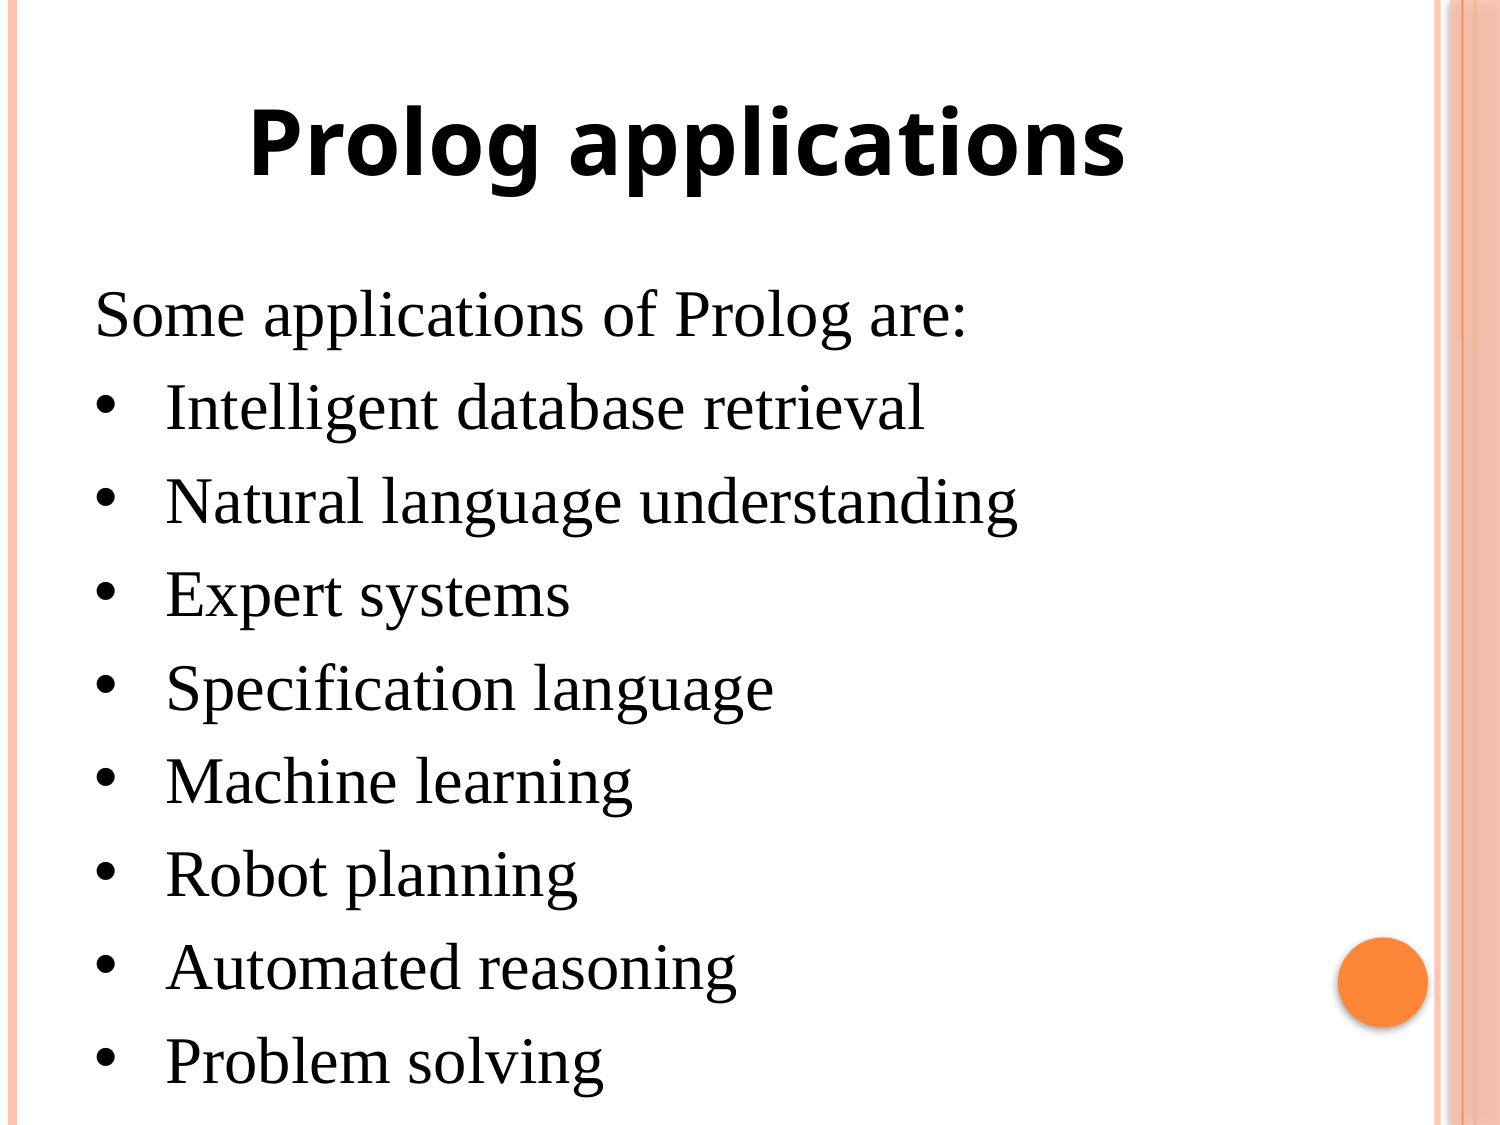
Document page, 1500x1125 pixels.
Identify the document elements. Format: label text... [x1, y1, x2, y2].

title Prolog applications [75, 45, 1300, 233]
list Some applications of Prolog are: Intelligent database retrieval Natural language understanding Expert systems Specification language Machine learning Robot planning Automated reasoning Problem solving [75, 262, 1300, 1062]
